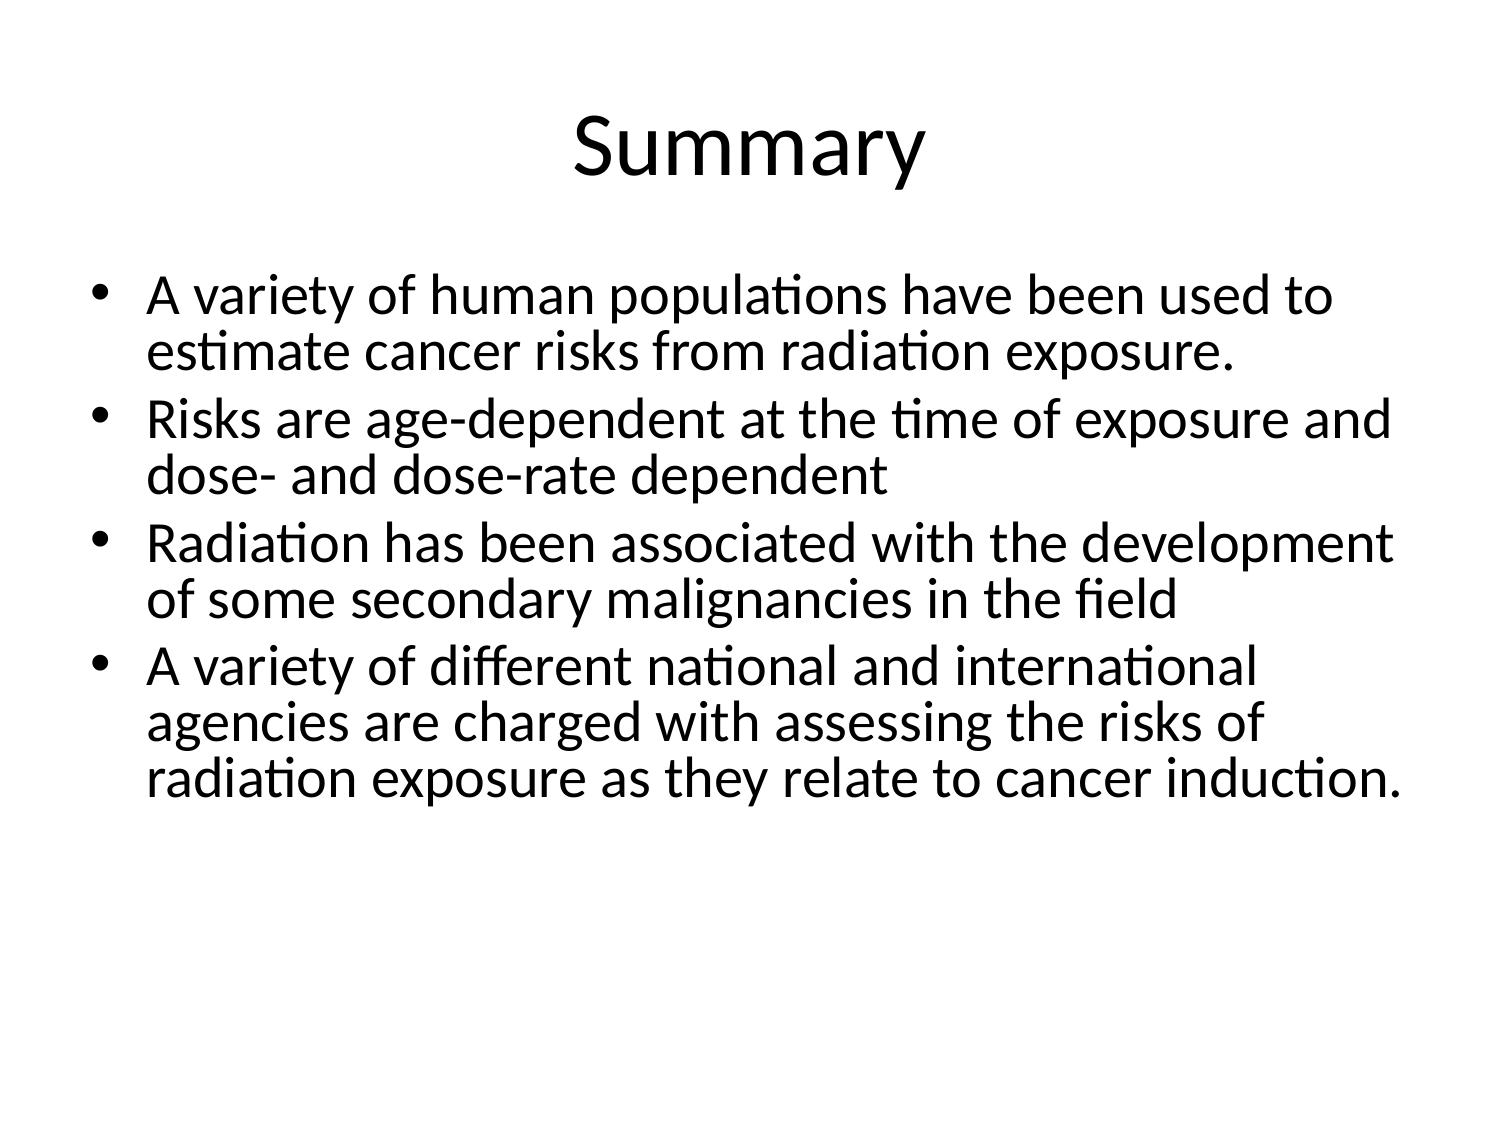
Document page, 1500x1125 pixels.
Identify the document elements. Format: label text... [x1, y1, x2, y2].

list A variety of human populations have been used to estimate cancer risks from radiation exposure. Risks are age-dependent at the time of exposure and dose- and dose-rate dependent Radiation has been associated with the development of some secondary malignancies in the field A variety of different national and international agencies are charged with assessing the risks of radiation exposure as they relate to cancer induction. [75, 262, 1425, 1005]
title Summary [75, 45, 1425, 233]
